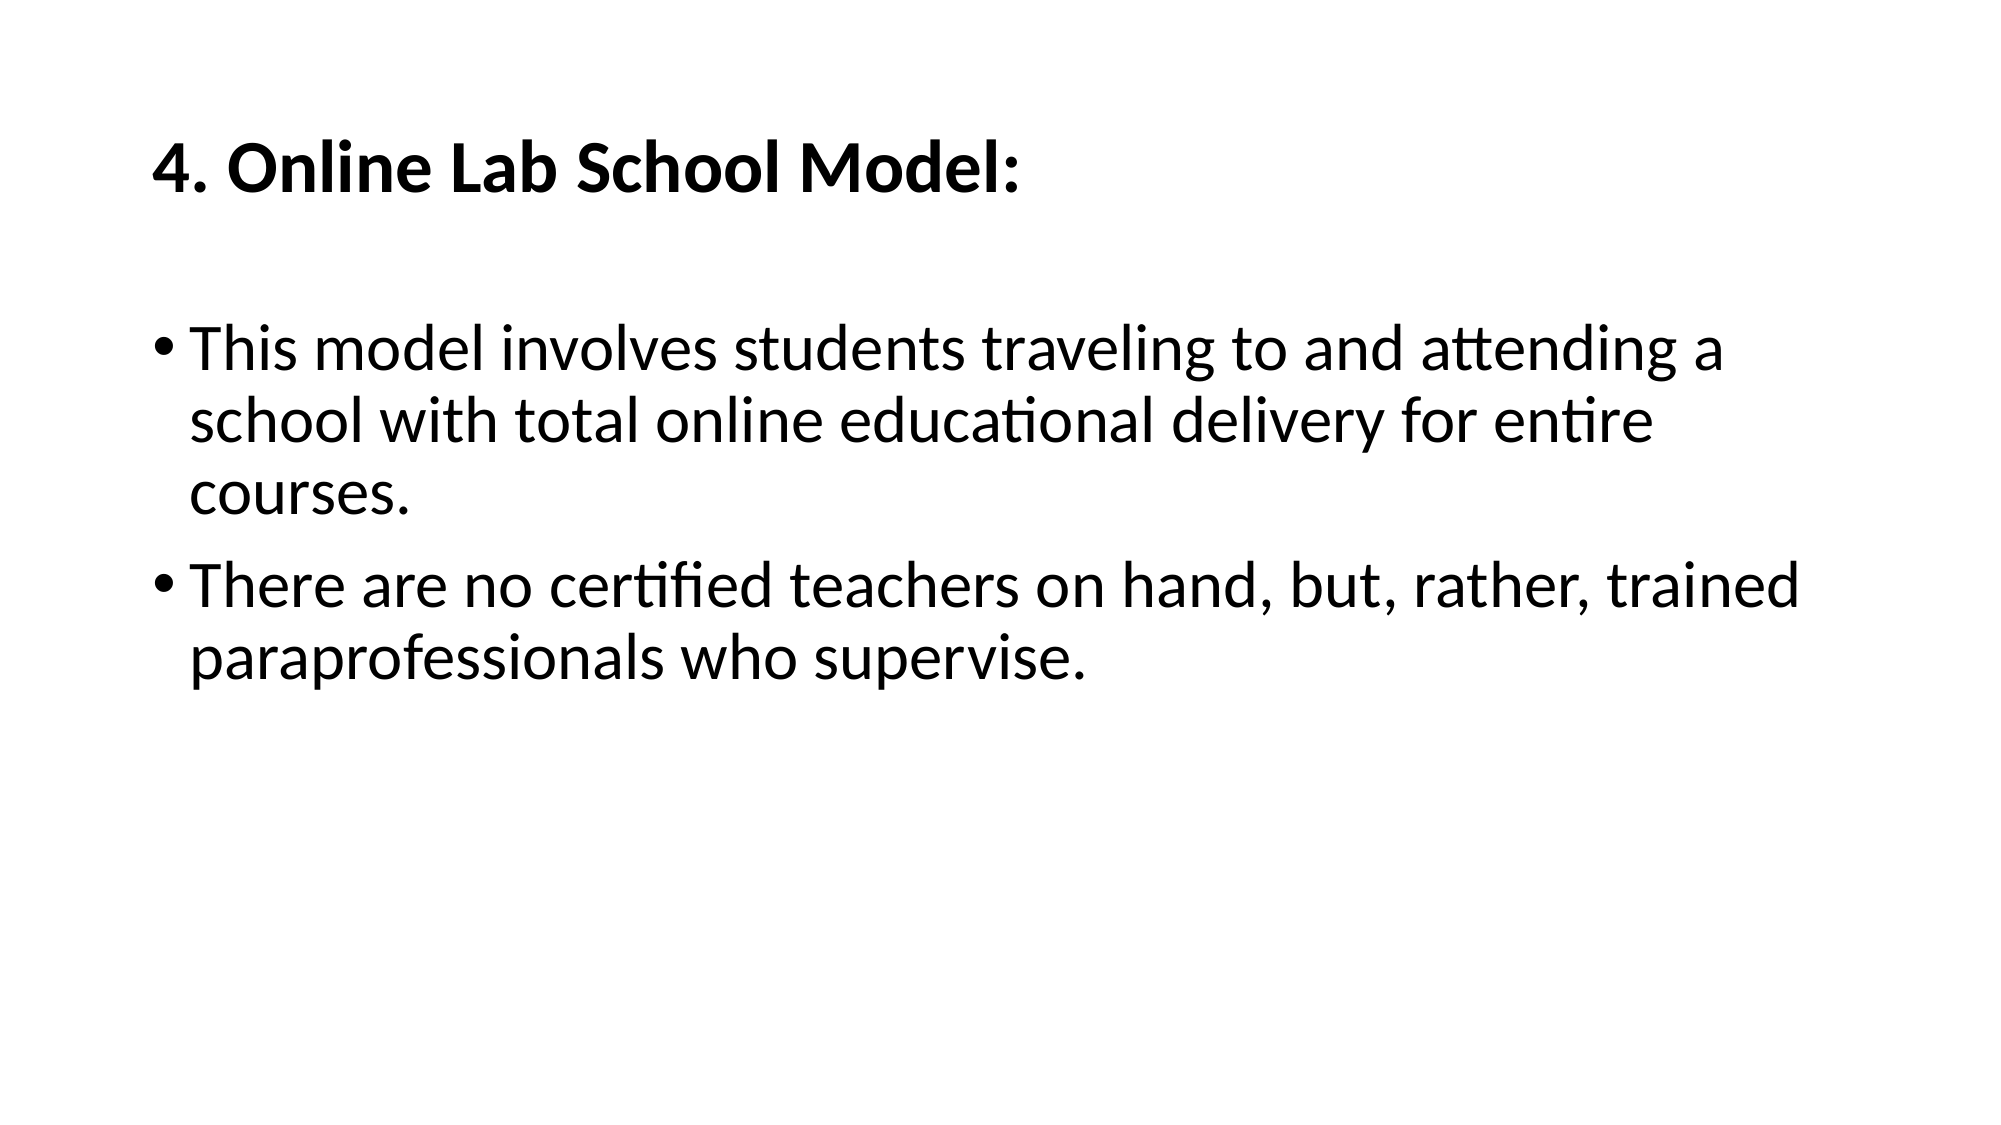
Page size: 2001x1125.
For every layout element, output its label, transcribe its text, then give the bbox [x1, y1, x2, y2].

list This model involves students traveling to and attending a school with total online educational delivery for entire courses. There are no certified teachers on hand, but, rather, trained paraprofessionals who supervise. [137, 305, 1863, 1020]
title 4. Online Lab School Model: [137, 59, 1863, 278]
